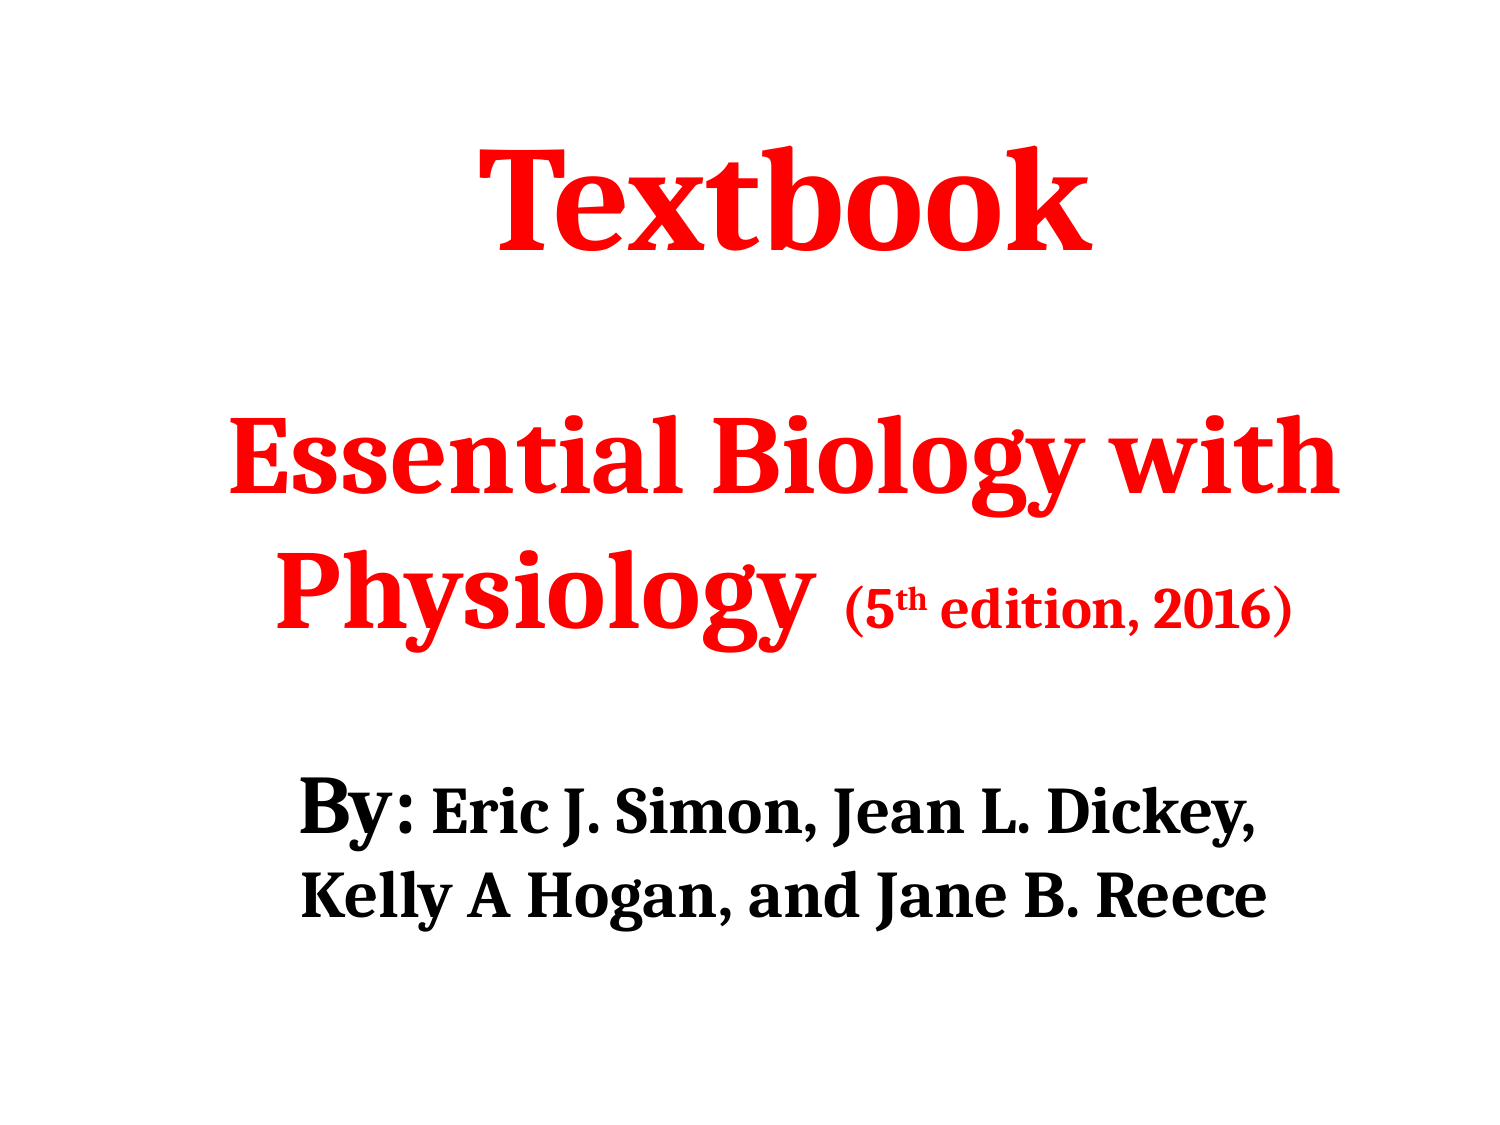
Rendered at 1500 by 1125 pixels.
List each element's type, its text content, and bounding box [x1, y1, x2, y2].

text_box Textbook Essential Biology with Physiology (5th edition, 2016) By: Eric J. Simon, Jean L. Dickey, Kelly A Hogan, and Jane B. Reece [130, 93, 1440, 1018]
